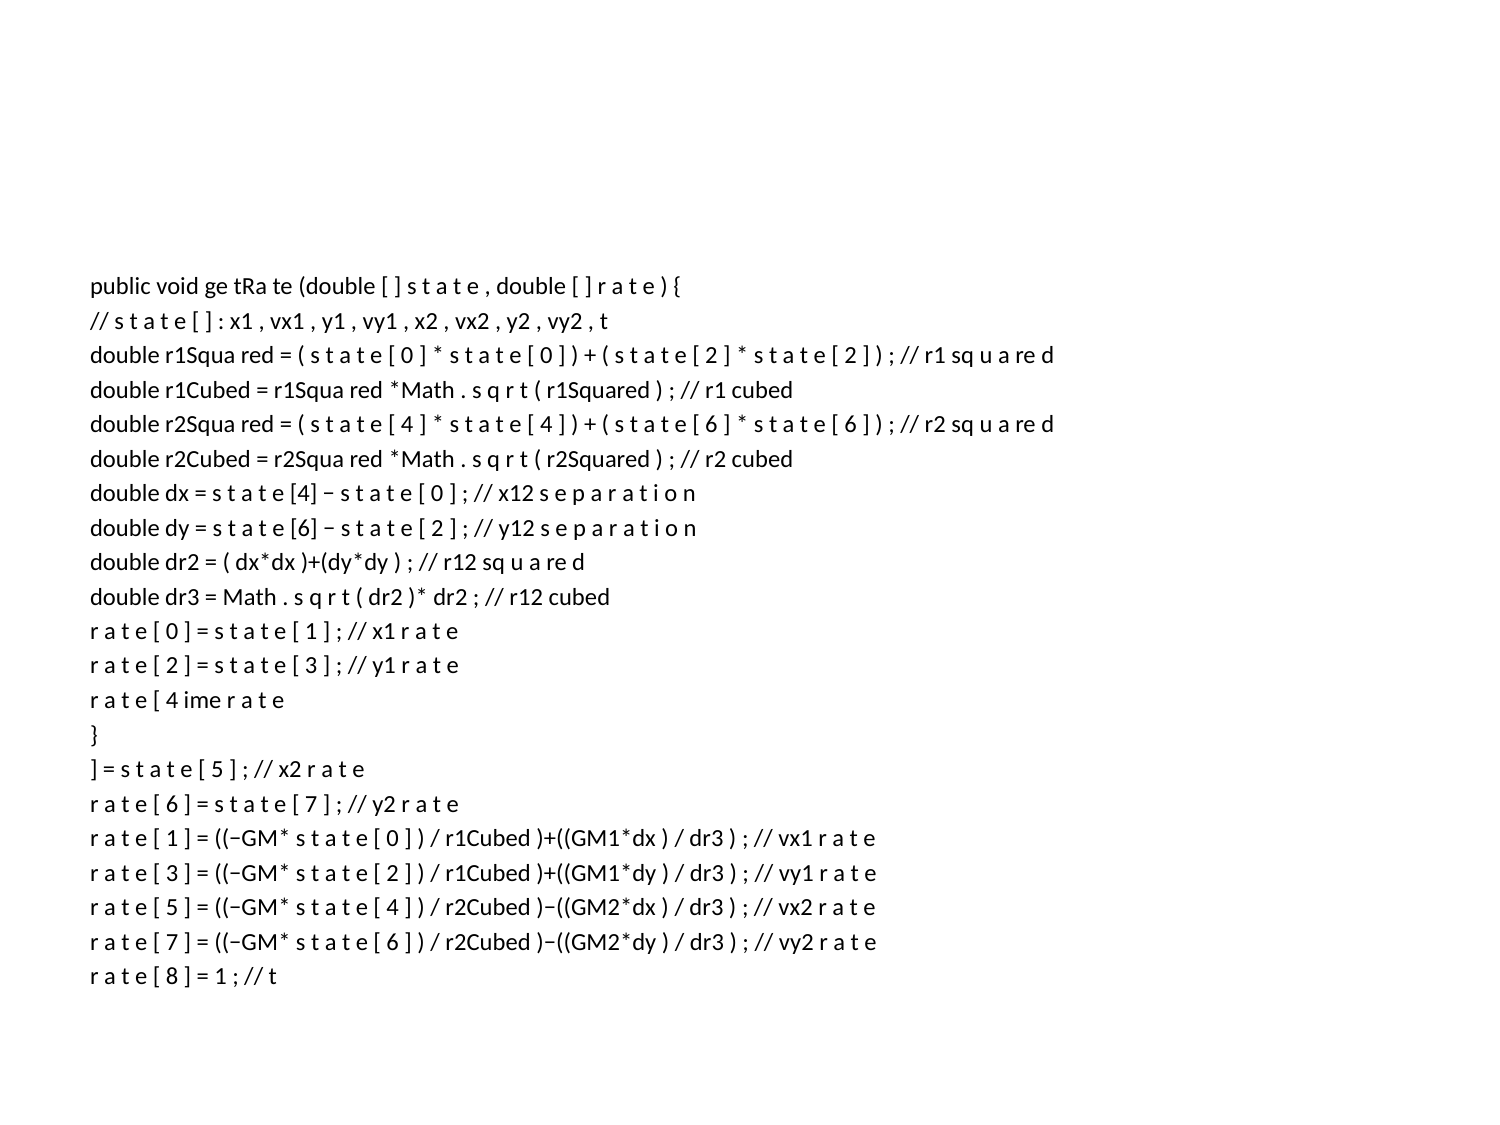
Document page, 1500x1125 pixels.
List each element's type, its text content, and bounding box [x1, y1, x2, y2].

list public void ge tRa te (double [ ] s t a t e , double [ ] r a t e ) { // s t a t e [ ] : x1 , vx1 , y1 , vy1 , x2 , vx2 , y2 , vy2 , t double r1Squa red = ( s t a t e [ 0 ] * s t a t e [ 0 ] ) + ( s t a t e [ 2 ] * s t a t e [ 2 ] ) ; // r1 sq u a re d double r1Cubed = r1Squa red *Math . s q r t ( r1Squared ) ; // r1 cubed double r2Squa red = ( s t a t e [ 4 ] * s t a t e [ 4 ] ) + ( s t a t e [ 6 ] * s t a t e [ 6 ] ) ; // r2 sq u a re d double r2Cubed = r2Squa red *Math . s q r t ( r2Squared ) ; // r2 cubed double dx = s t a t e [4] − s t a t e [ 0 ] ; // x12 s e p a r a t i o n double dy = s t a t e [6] − s t a t e [ 2 ] ; // y12 s e p a r a t i o n double dr2 = ( dx*dx )+(dy*dy ) ; // r12 sq u a re d double dr3 = Math . s q r t ( dr2 )* dr2 ; // r12 cubed r a t e [ 0 ] = s t a t e [ 1 ] ; // x1 r a t e r a t e [ 2 ] = s t a t e [ 3 ] ; // y1 r a t e r a t e [ 4 ime r a t e } ] = s t a t e [ 5 ] ; // x2 r a t e r a t e [ 6 ] = s t a t e [ 7 ] ; // y2 r a t e r a t e [ 1 ] = ((−GM* s t a t e [ 0 ] ) / r1Cubed )+((GM1*dx ) / dr3 ) ; // vx1 r a t e r a t e [ 3 ] = ((−GM* s t a t e [ 2 ] ) / r1Cubed )+((GM1*dy ) / dr3 ) ; // vy1 r a t e r a t e [ 5 ] = ((−GM* s t a t e [ 4 ] ) / r2Cubed )−((GM2*dx ) / dr3 ) ; // vx2 r a t e r a t e [ 7 ] = ((−GM* s t a t e [ 6 ] ) / r2Cubed )−((GM2*dy ) / dr3 ) ; // vy2 r a t e r a t e [ 8 ] = 1 ; // t [75, 262, 1425, 1005]
